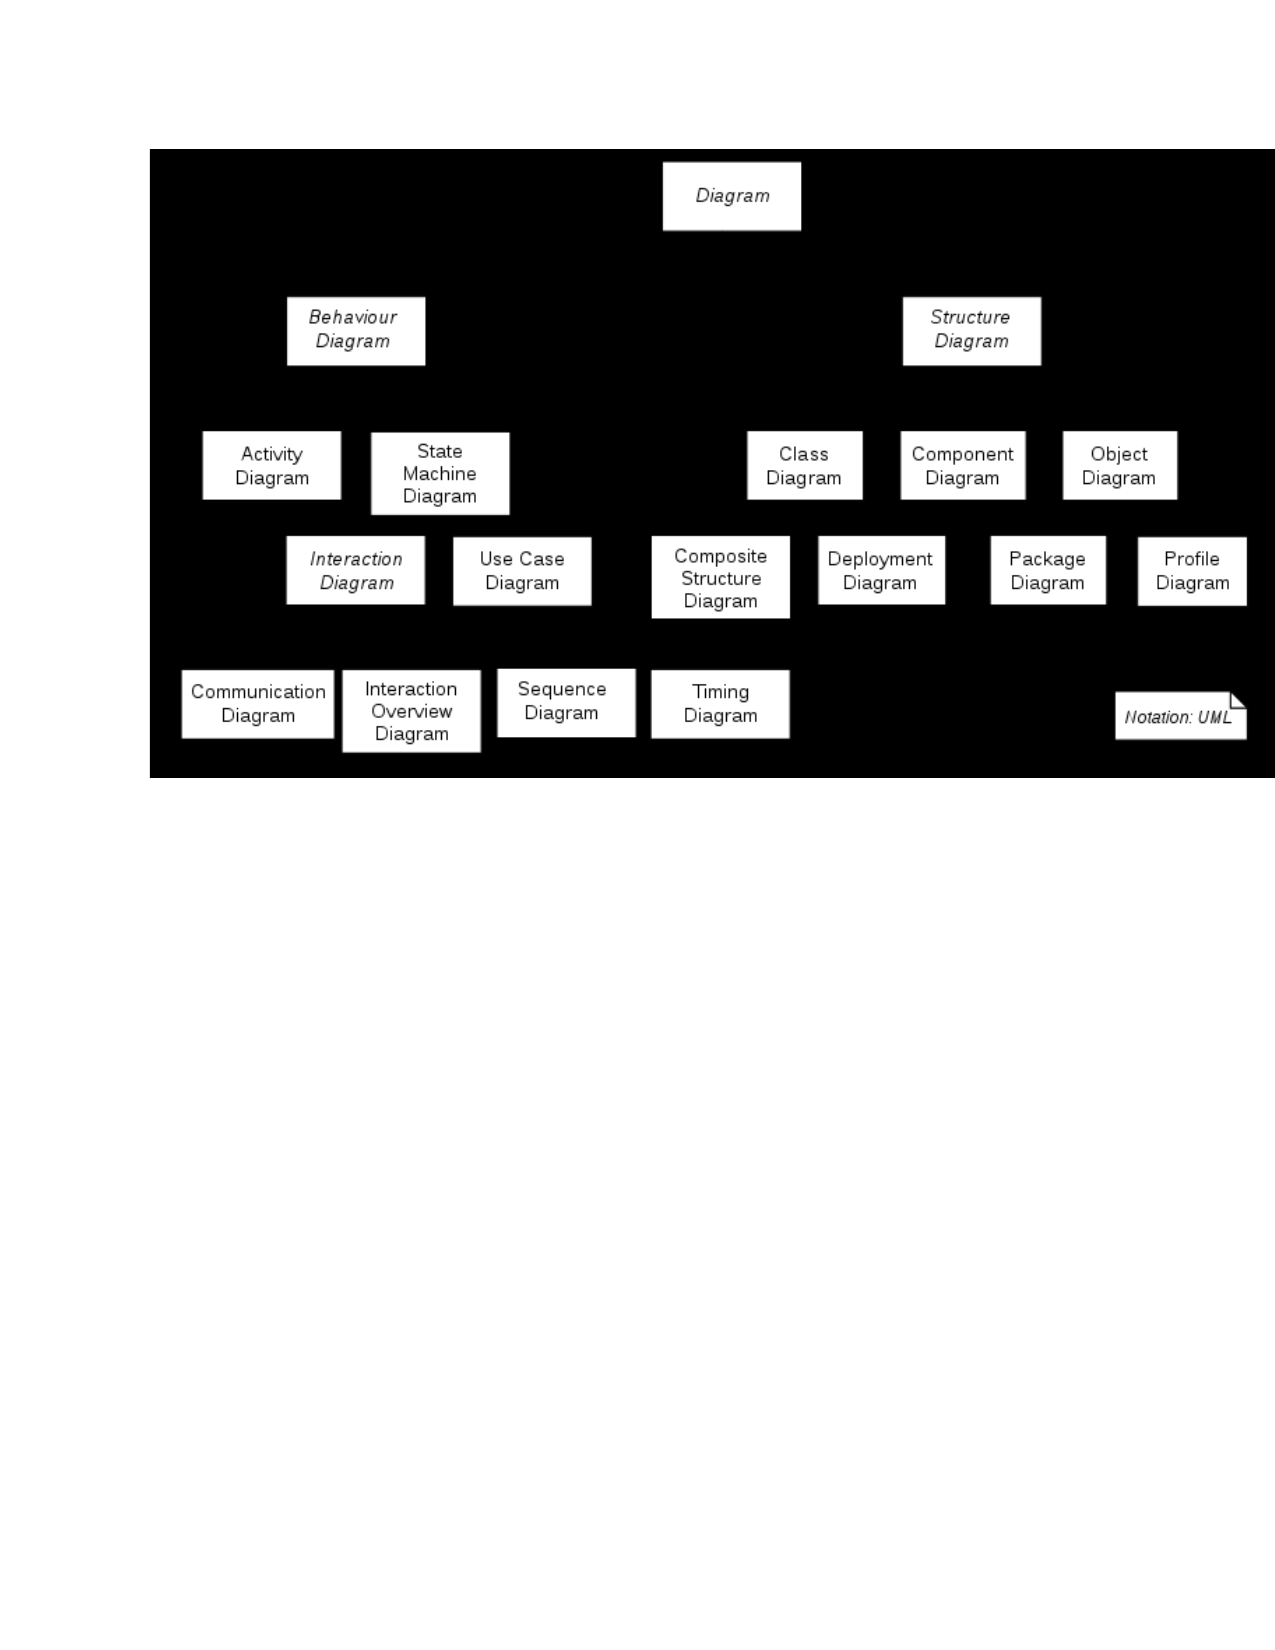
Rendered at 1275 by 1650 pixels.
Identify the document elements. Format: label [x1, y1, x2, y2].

text_box [149, 149, 1275, 778]
